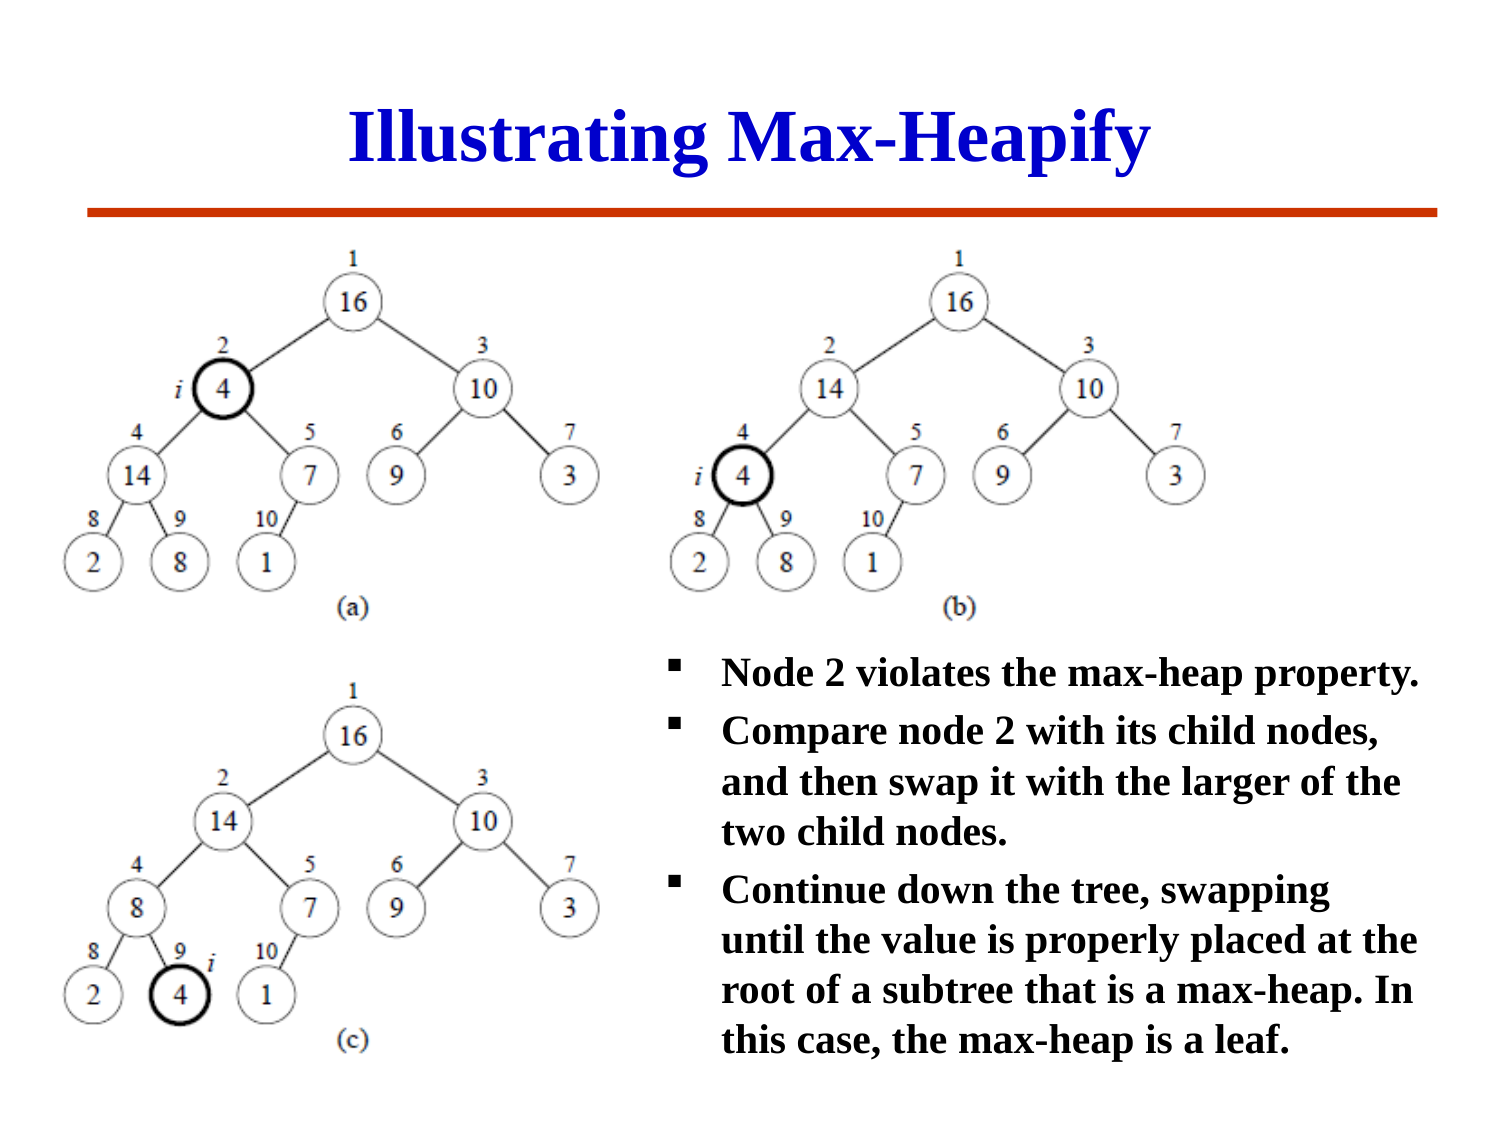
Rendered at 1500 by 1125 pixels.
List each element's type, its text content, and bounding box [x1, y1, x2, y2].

title Illustrating Max-Heapify [112, 62, 1388, 200]
picture [37, 223, 1224, 1063]
list Node 2 violates the max-heap property. Compare node 2 with its child nodes, and then swap it with the larger of the two child nodes. Continue down the tree, swapping until the value is properly placed at the root of a subtree that is a max-heap. In this case, the max-heap is a leaf. [650, 637, 1438, 1075]
